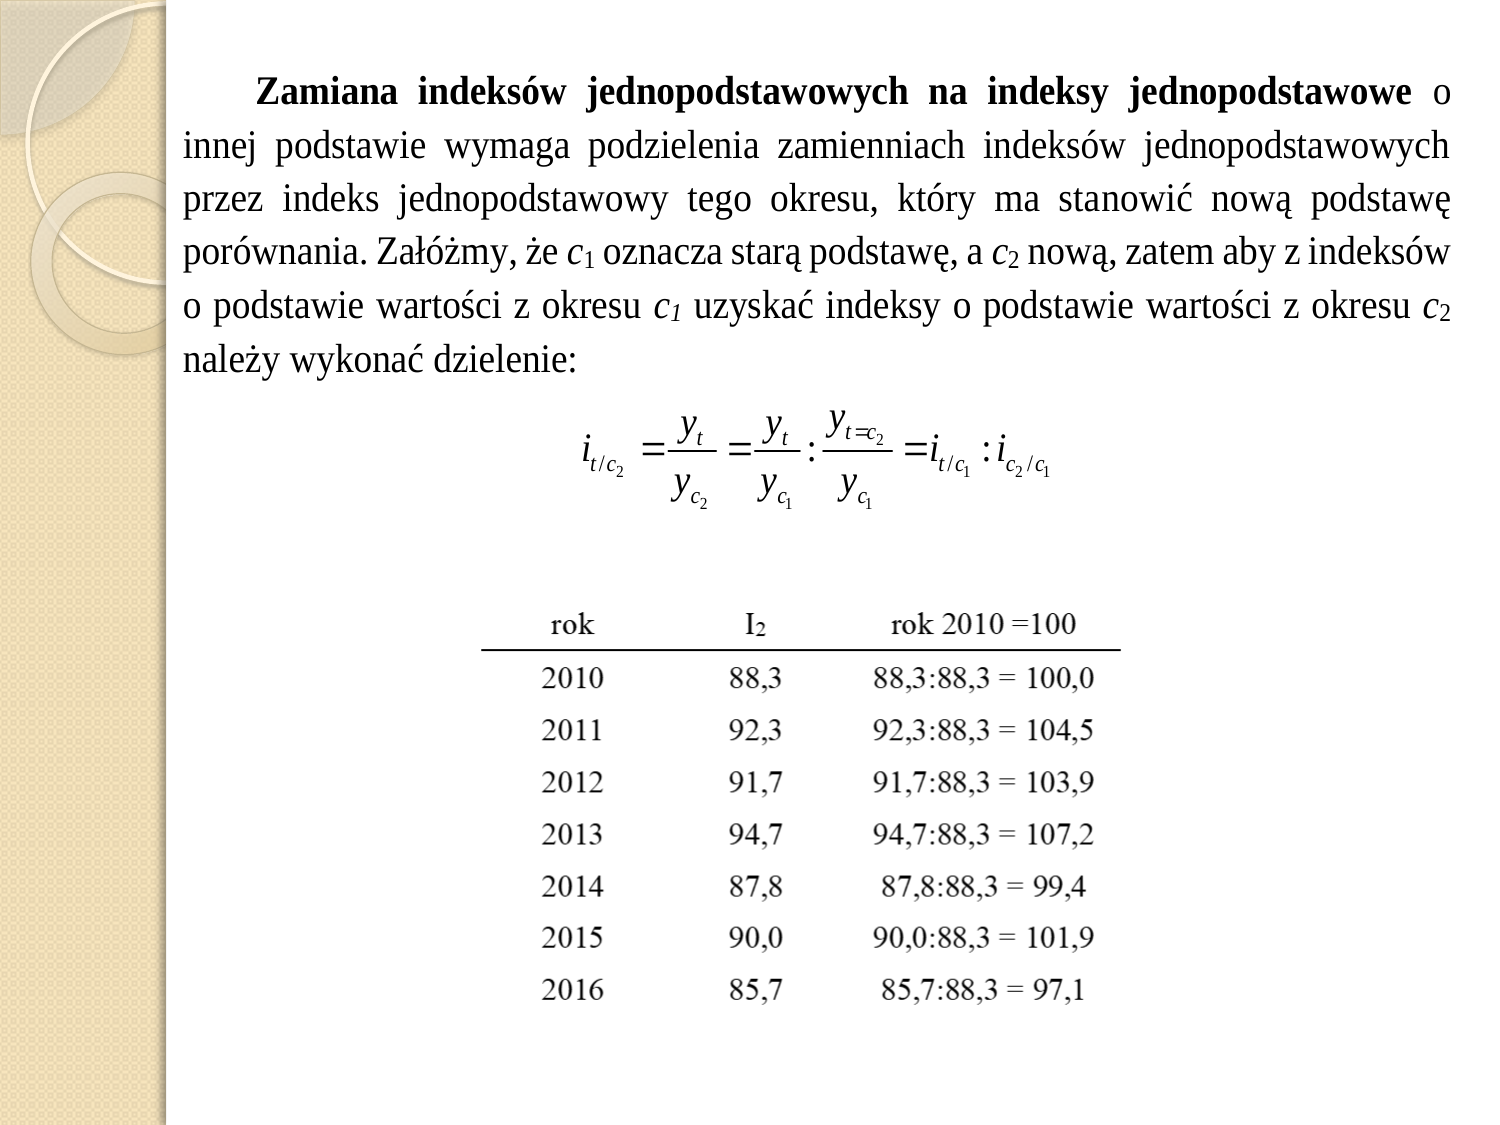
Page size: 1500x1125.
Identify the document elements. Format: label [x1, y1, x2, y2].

picture [151, 66, 1452, 1105]
